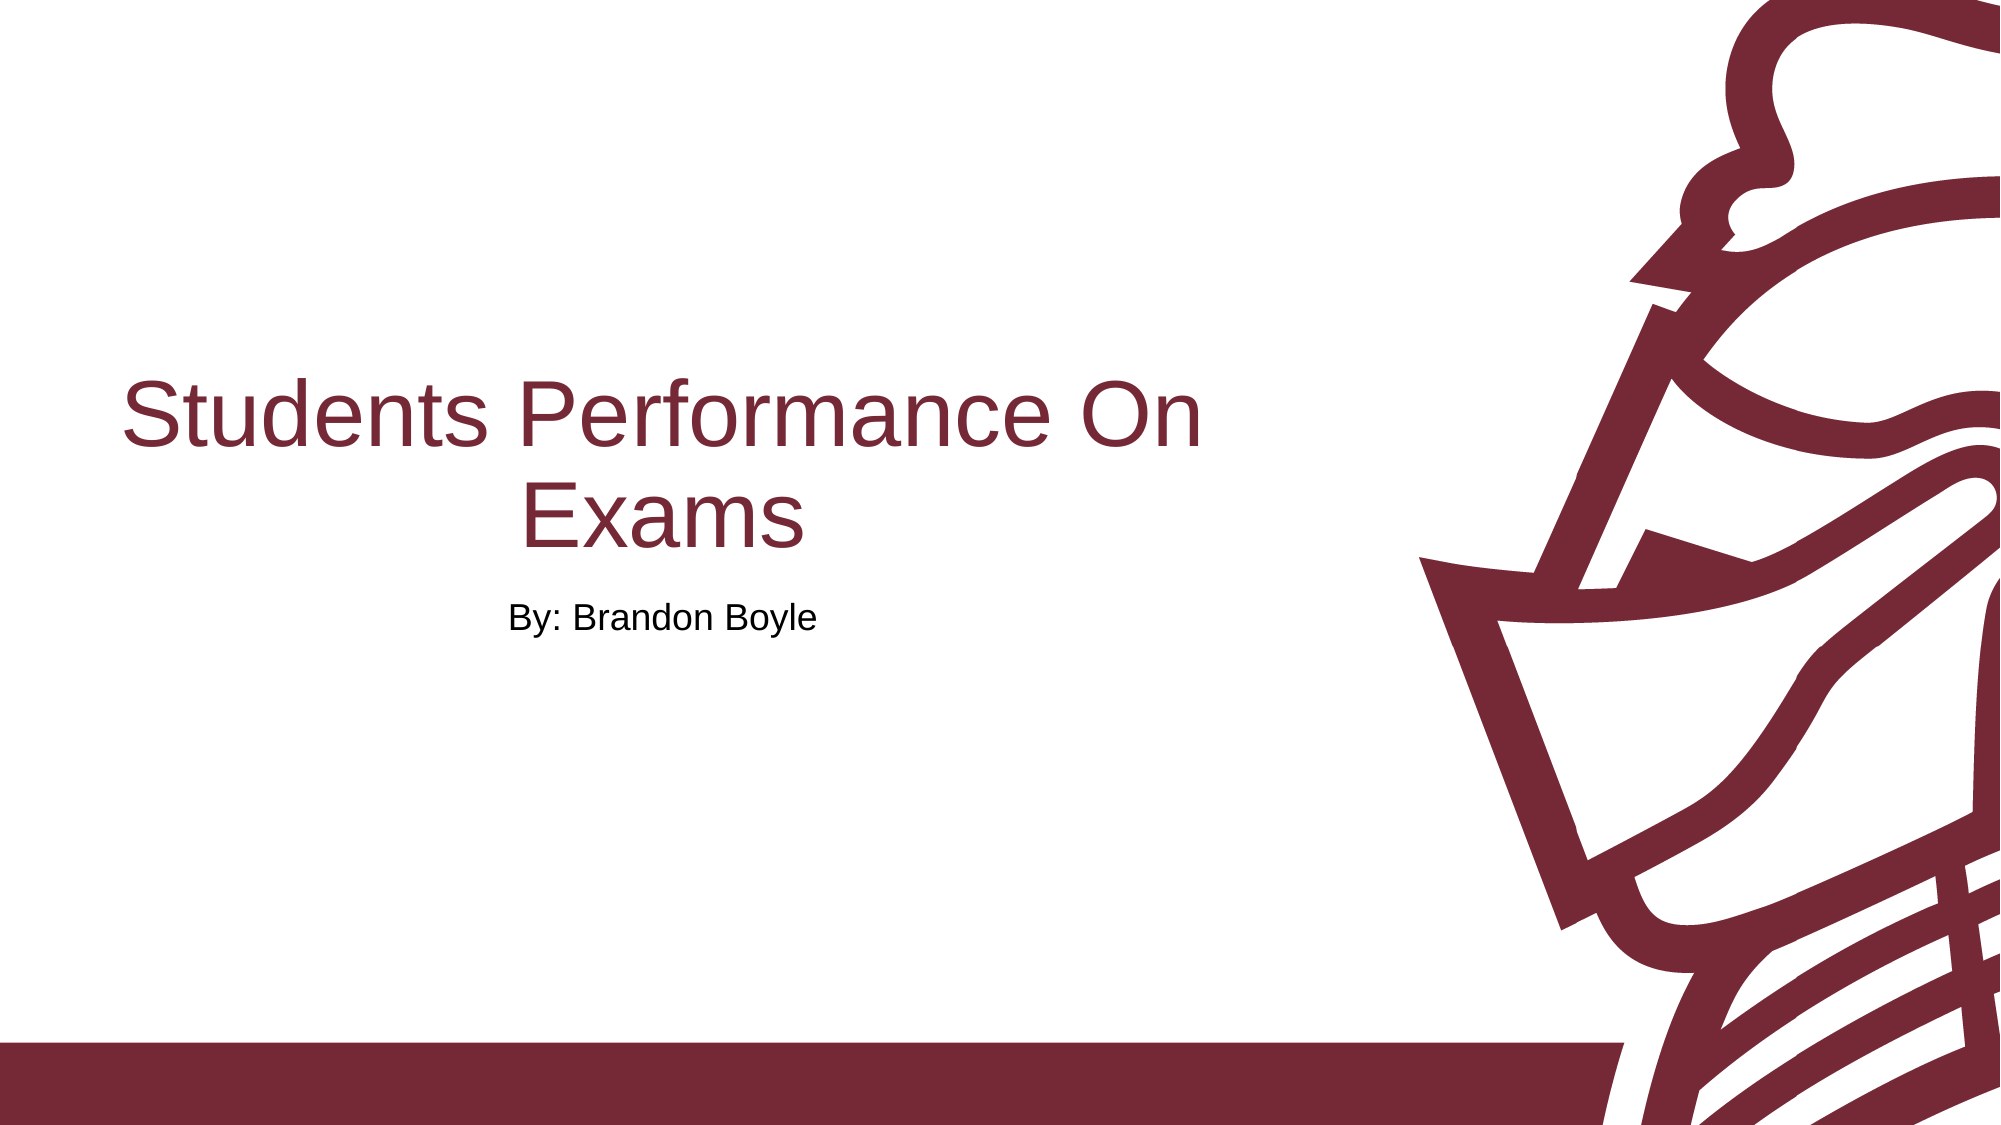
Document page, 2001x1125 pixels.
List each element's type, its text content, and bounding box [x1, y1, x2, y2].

picture [1357, 0, 2000, 1125]
subtitle By: Brandon Boyle [62, 590, 1263, 863]
title Students Performance On Exams [62, 184, 1263, 576]
